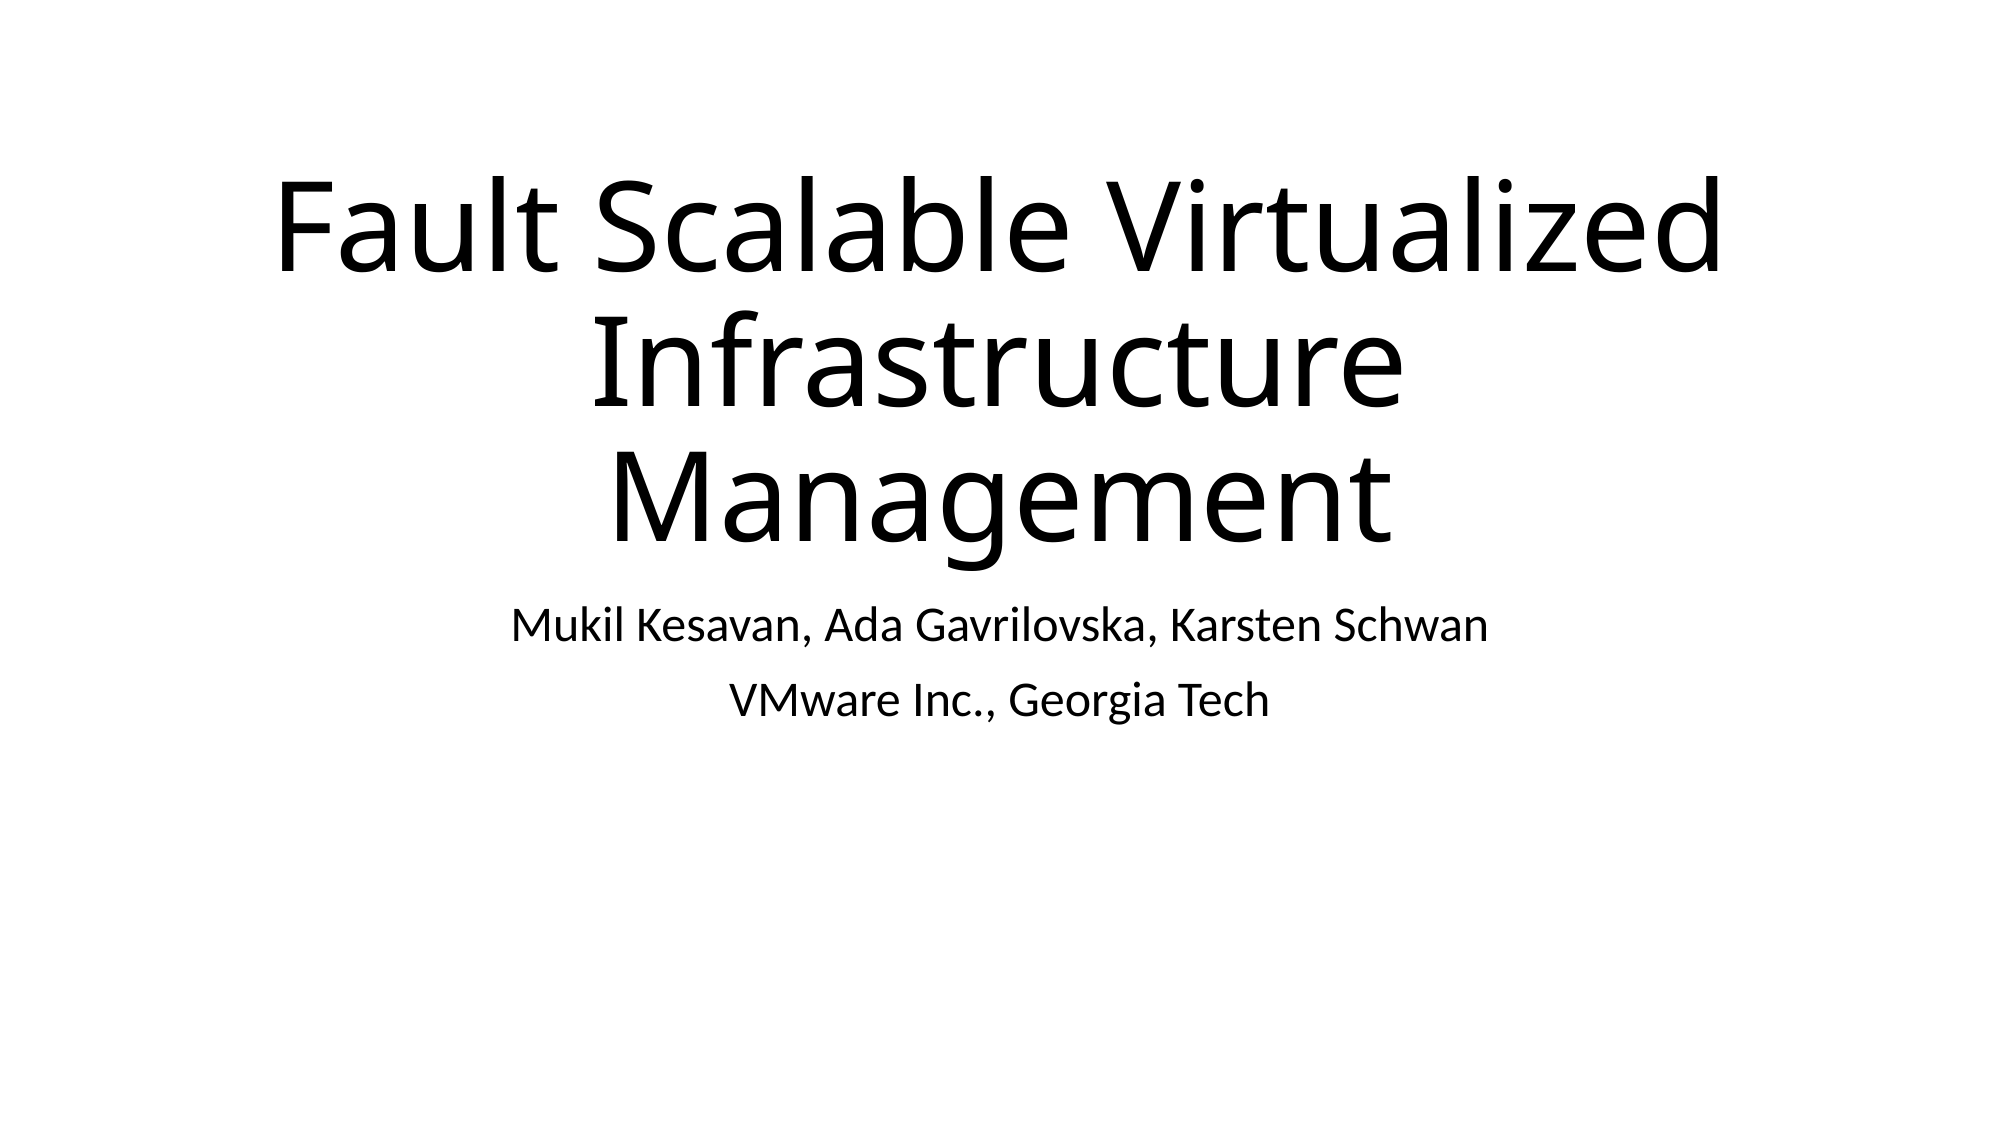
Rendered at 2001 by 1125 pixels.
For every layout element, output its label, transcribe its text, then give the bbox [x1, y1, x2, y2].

title Fault Scalable Virtualized Infrastructure Management [249, 184, 1750, 576]
subtitle Mukil Kesavan, Ada Gavrilovska, Karsten Schwan VMware Inc., Georgia Tech [249, 590, 1750, 863]
